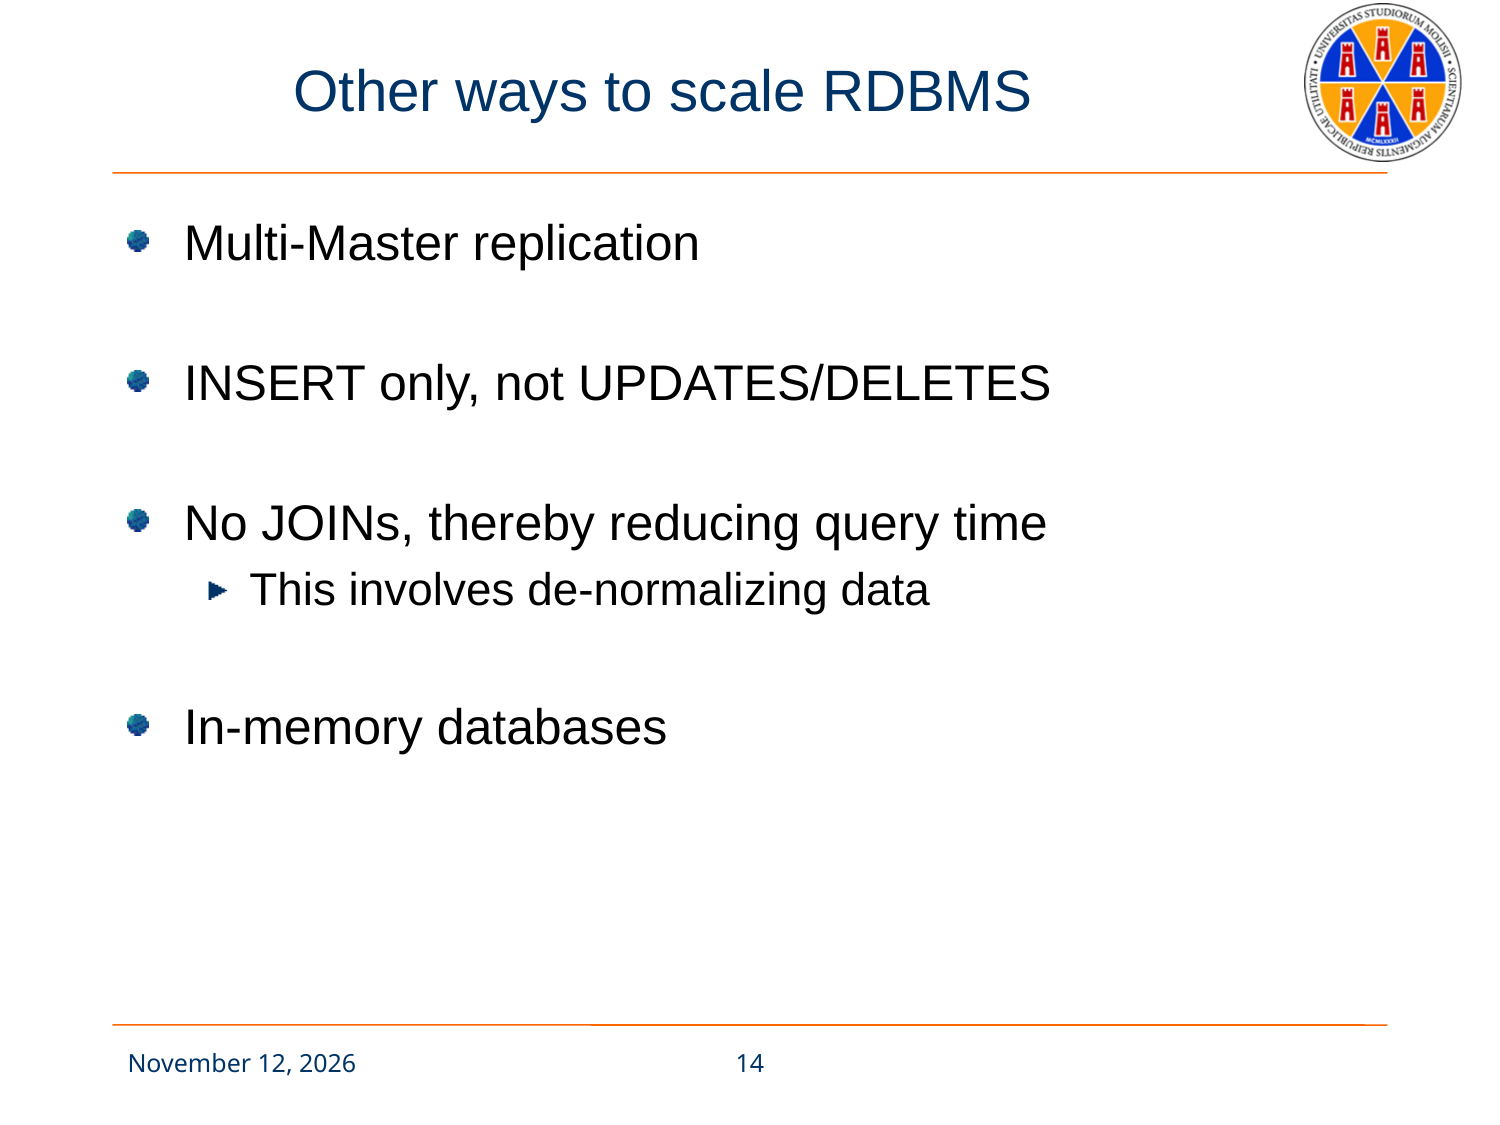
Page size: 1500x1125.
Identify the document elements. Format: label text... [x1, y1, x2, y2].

picture [127, 509, 149, 532]
list Multi-Master replication INSERT only, not UPDATES/DELETES No JOINs, thereby reducing query time This involves de-normalizing data In-memory databases [112, 203, 1388, 988]
picture [202, 575, 227, 600]
picture [1269, 0, 1500, 166]
picture [127, 230, 149, 252]
slide_number 14 [670, 1039, 830, 1078]
picture [127, 370, 149, 392]
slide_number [112, 1039, 664, 1080]
picture [127, 714, 149, 736]
title Other ways to scale RDBMS [278, 18, 1211, 157]
